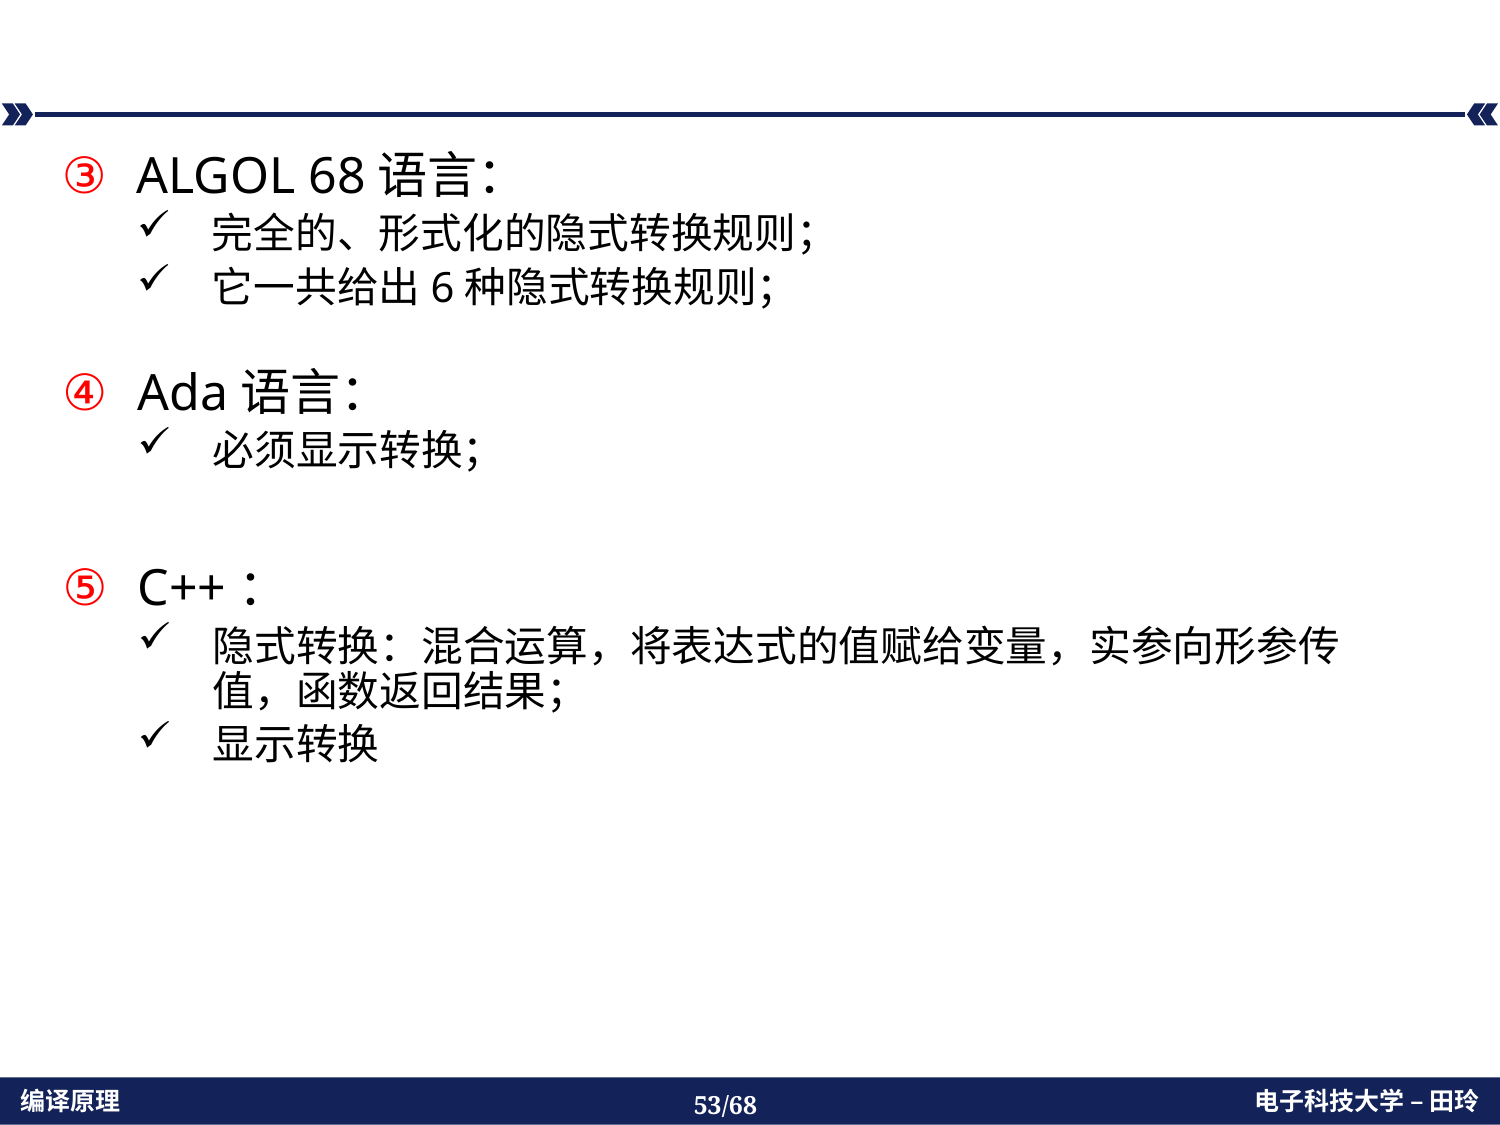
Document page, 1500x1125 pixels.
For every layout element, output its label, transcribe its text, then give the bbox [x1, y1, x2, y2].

text_box C++： 隐式转换：混合运算，将表达式的值赋给变量，实参向形参传值，函数返回结果； 显示转换 [36, 543, 1400, 788]
text_box Ada语言： 必须显示转换； [41, 353, 1405, 489]
text_box ALGOL 68语言： 完全的、形式化的隐式转换规则； 它一共给出6种隐式转换规则； [37, 133, 1402, 329]
